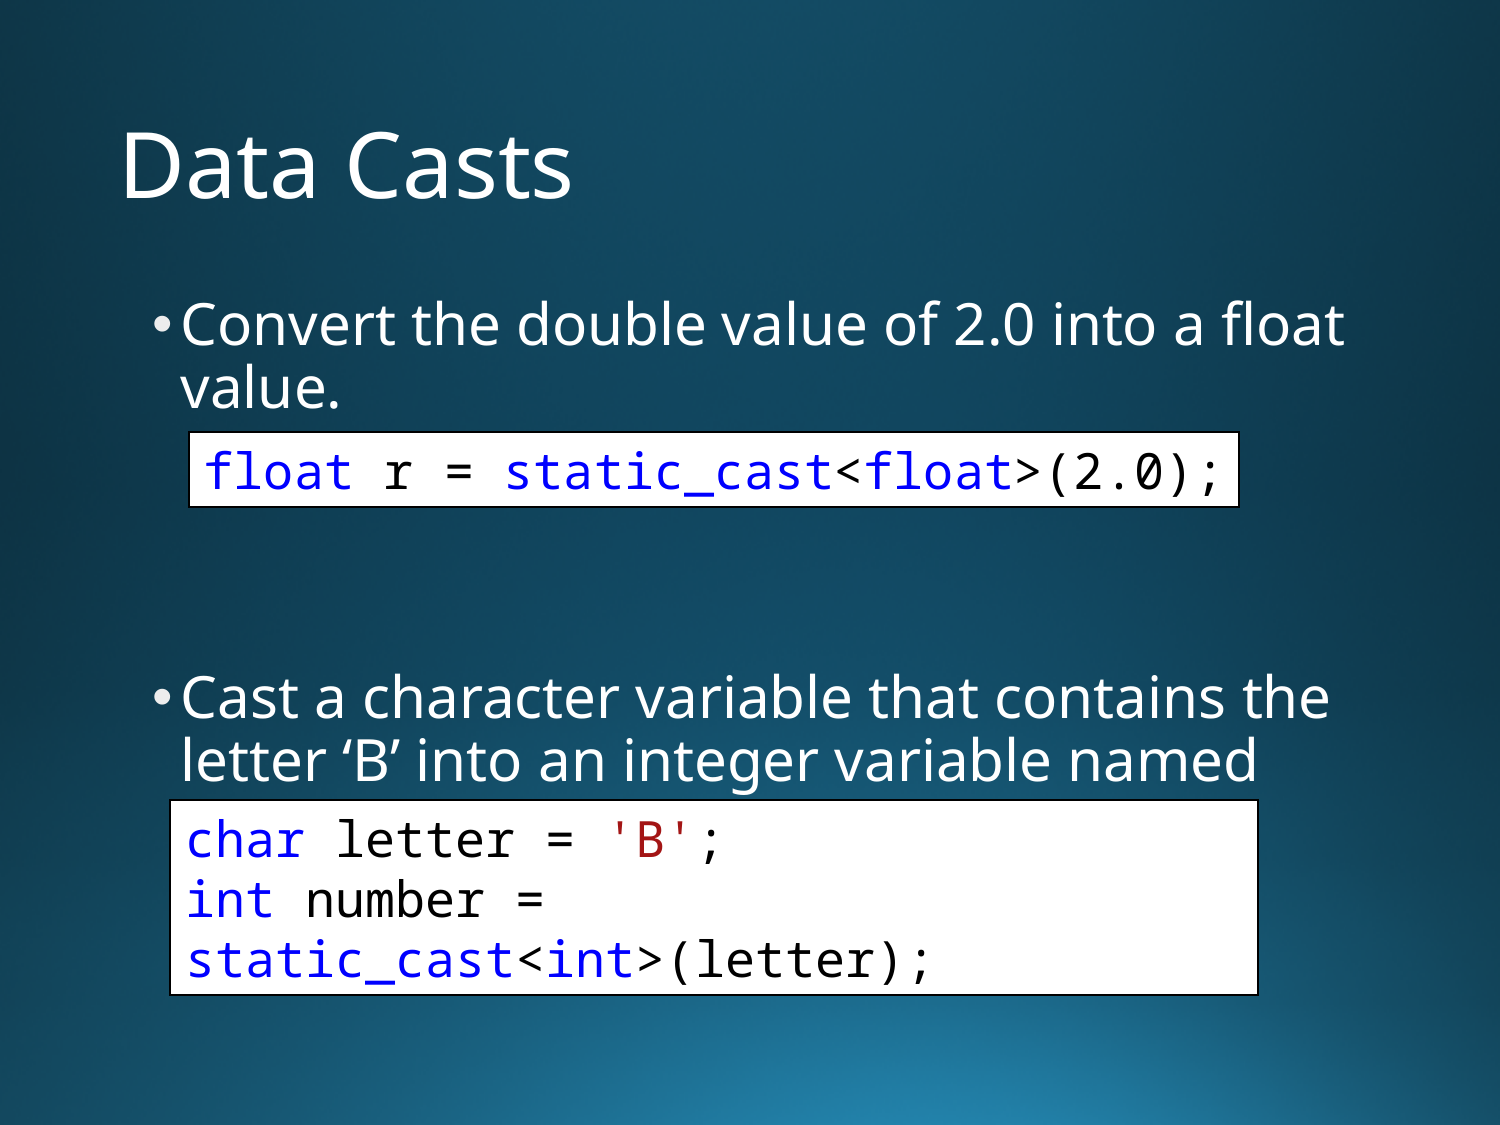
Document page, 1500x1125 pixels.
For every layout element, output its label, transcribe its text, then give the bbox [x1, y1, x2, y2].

list Convert the double value of 2.0 into a float value. Cast a character variable that contains the letter ‘B’ into an integer variable named number. [137, 287, 1397, 1002]
text_box float r = static_cast<float>(2.0); [188, 431, 1240, 508]
picture [0, 0, 1500, 1125]
text_box char letter = 'B'; int number = static_cast<int>(letter); [169, 799, 1259, 996]
title Data Casts [103, 59, 1397, 278]
